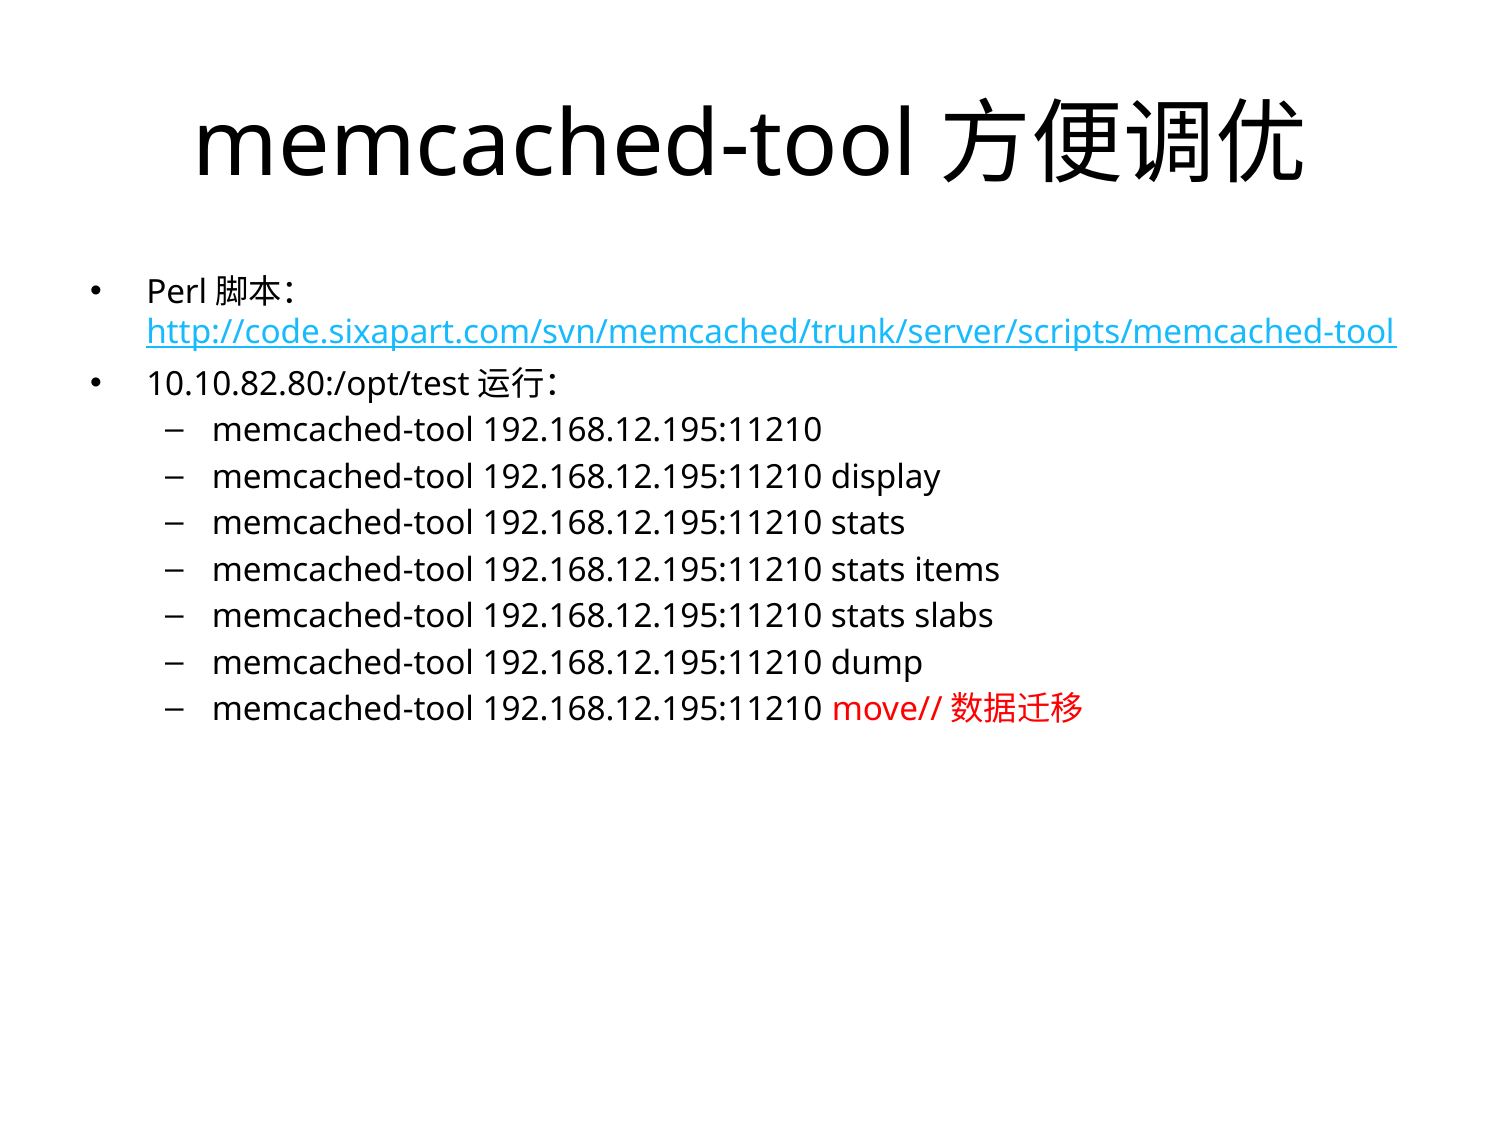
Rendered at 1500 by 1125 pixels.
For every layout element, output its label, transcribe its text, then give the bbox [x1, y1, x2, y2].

list Perl脚本：http://code.sixapart.com/svn/memcached/trunk/server/scripts/memcached-tool 10.10.82.80:/opt/test运行： memcached-tool 192.168.12.195:11210 memcached-tool 192.168.12.195:11210 display memcached-tool 192.168.12.195:11210 stats memcached-tool 192.168.12.195:11210 stats items memcached-tool 192.168.12.195:11210 stats slabs memcached-tool 192.168.12.195:11210 dump memcached-tool 192.168.12.195:11210 move//数据迁移 [75, 262, 1425, 1005]
title memcached-tool方便调优 [75, 45, 1425, 233]
